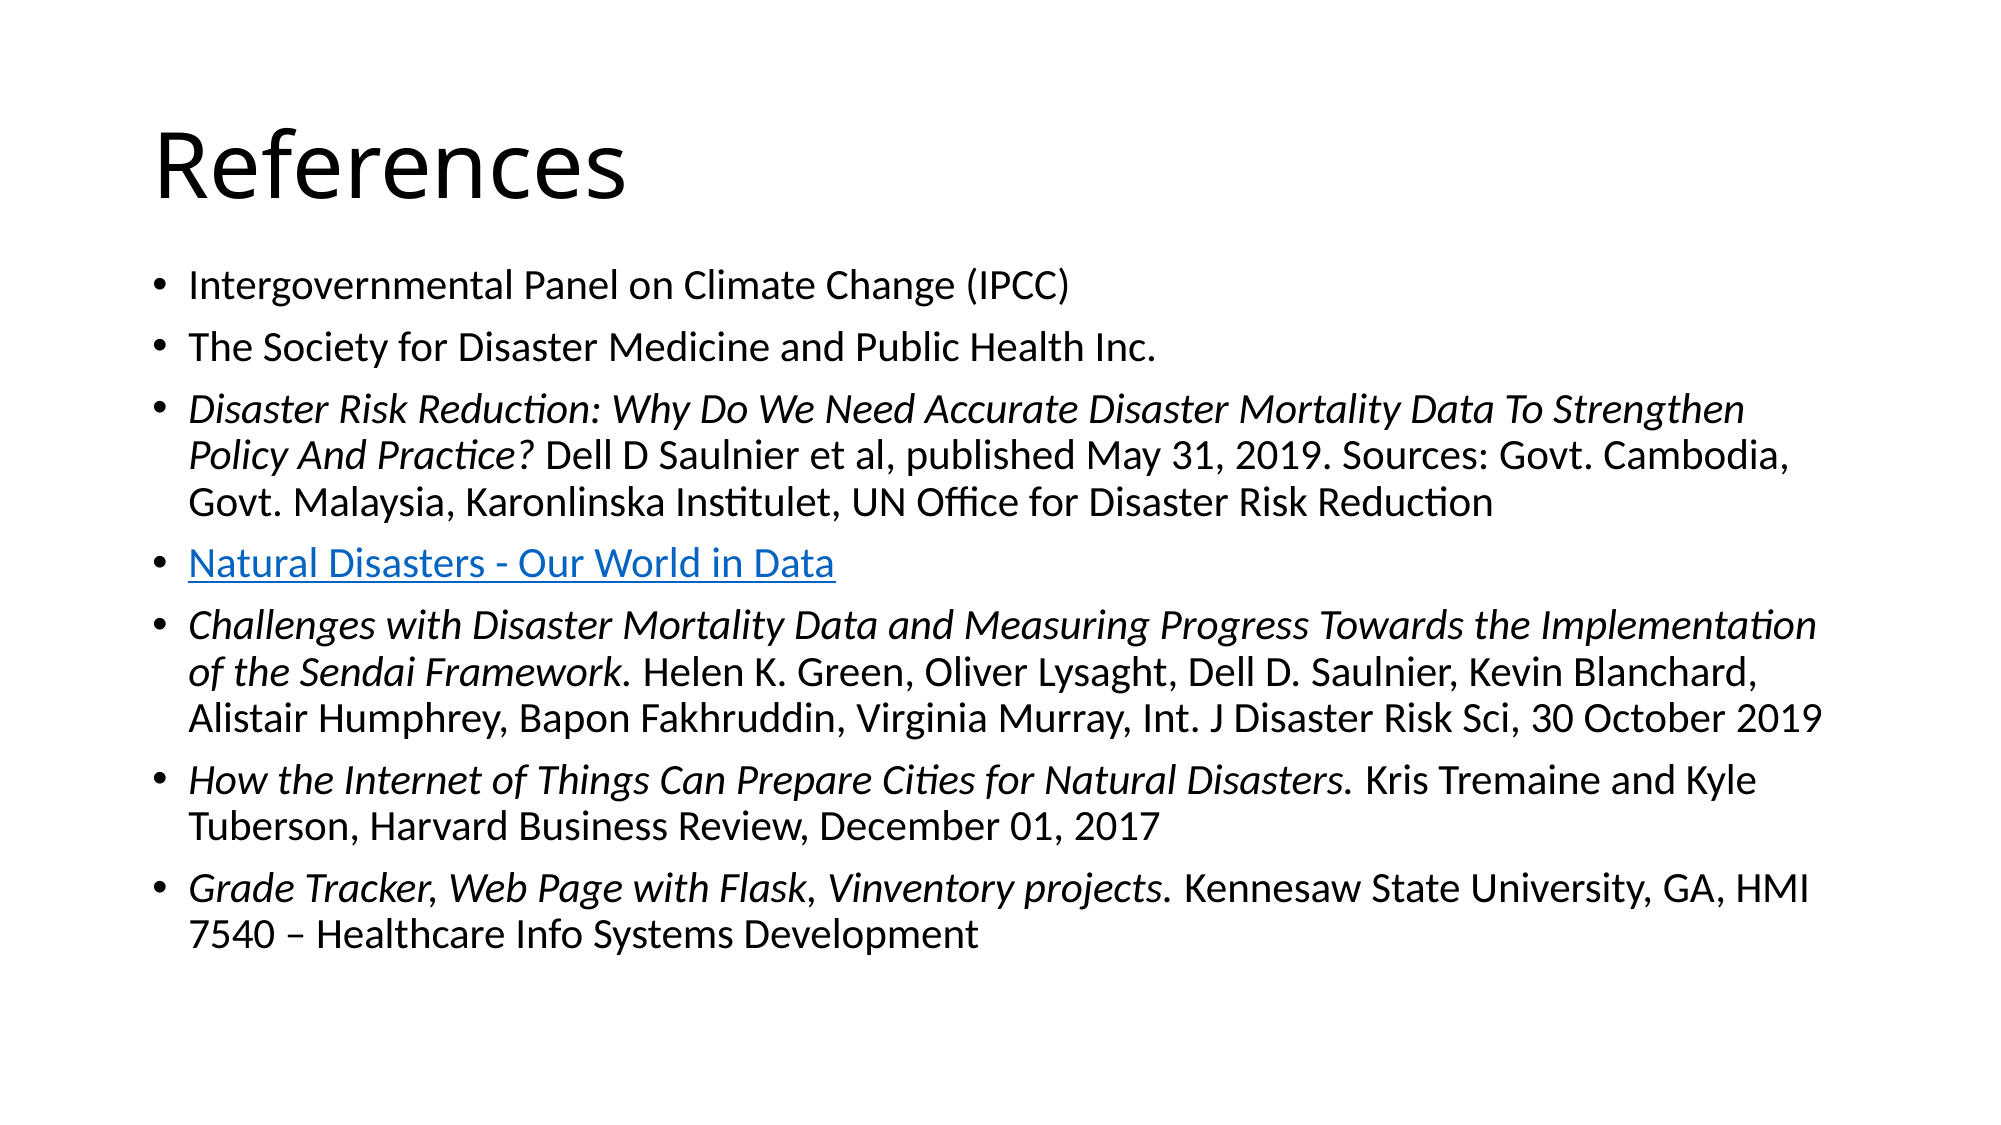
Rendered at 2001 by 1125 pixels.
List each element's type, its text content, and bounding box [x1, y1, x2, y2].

list Intergovernmental Panel on Climate Change (IPCC) The Society for Disaster Medicine and Public Health Inc. Disaster Risk Reduction: Why Do We Need Accurate Disaster Mortality Data To Strengthen Policy And Practice? Dell D Saulnier et al, published May 31, 2019. Sources: Govt. Cambodia, Govt. Malaysia, Karonlinska Institulet, UN Office for Disaster Risk Reduction Natural Disasters - Our World in Data Challenges with Disaster Mortality Data and Measuring Progress Towards the Implementation of the Sendai Framework. Helen K. Green, Oliver Lysaght, Dell D. Saulnier, Kevin Blanchard, Alistair Humphrey, Bapon Fakhruddin, Virginia Murray, Int. J Disaster Risk Sci, 30 October 2019 How the Internet of Things Can Prepare Cities for Natural Disasters. Kris Tremaine and Kyle Tuberson, Harvard Business Review, December 01, 2017 Grade Tracker, Web Page with Flask, Vinventory projects. Kennesaw State University, GA, HMI 7540 – Healthcare Info Systems Development [137, 254, 1863, 1014]
title References [137, 59, 1863, 254]
